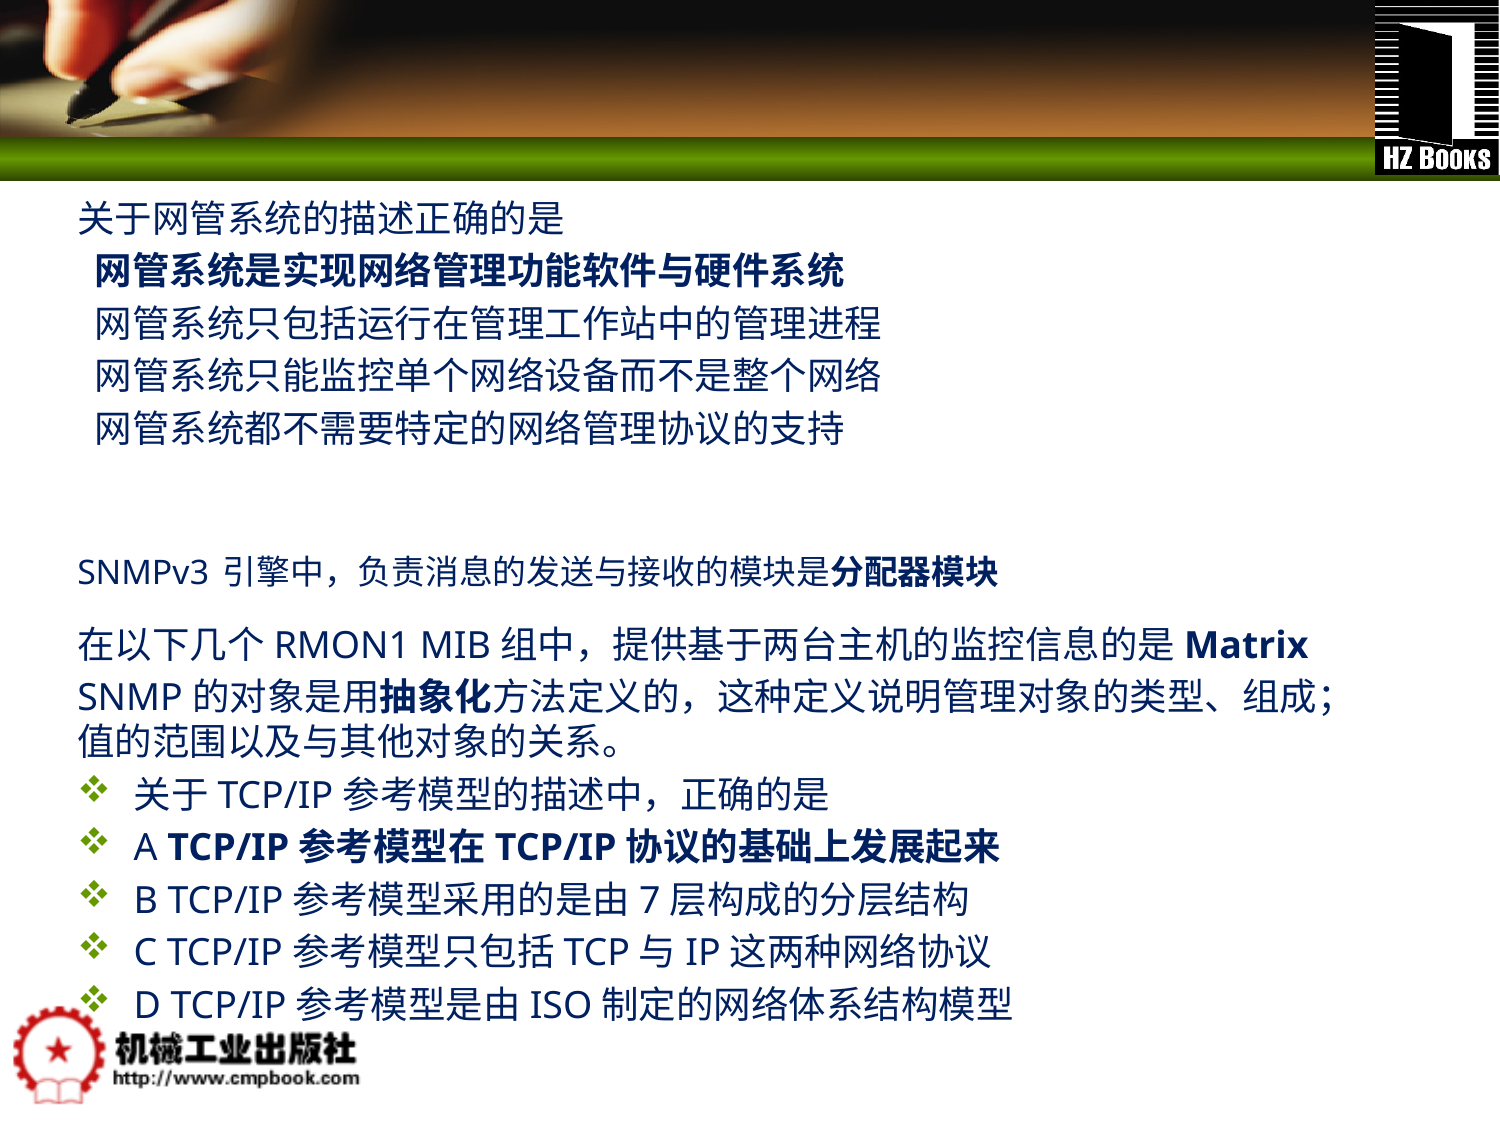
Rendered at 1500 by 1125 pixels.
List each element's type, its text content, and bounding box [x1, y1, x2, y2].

list 关于网管系统的描述正确的是 网管系统是实现网络管理功能软件与硬件系统 网管系统只包括运行在管理工作站中的管理进程 网管系统只能监控单个网络设备而不是整个网络 网管系统都不需要特定的网络管理协议的支持 SNMPv3引擎中，负责消息的发送与接收的模块是分配器模块 在以下几个RMON1 MIB组中，提供基于两台主机的监控信息的是Matrix SNMP的对象是用抽象化方法定义的，这种定义说明管理对象的类型、组成；值的范围以及与其他对象的关系。 关于TCP/IP参考模型的描述中，正确的是 A TCP/IP参考模型在TCP/IP协议的基础上发展起来 B TCP/IP参考模型采用的是由7层构成的分层结构 C TCP/IP参考模型只包括TCP与IP这两种网络协议 D TCP/IP参考模型是由ISO制定的网络体系结构模型 [62, 187, 1401, 1013]
picture [0, 0, 1500, 175]
picture [12, 999, 363, 1116]
